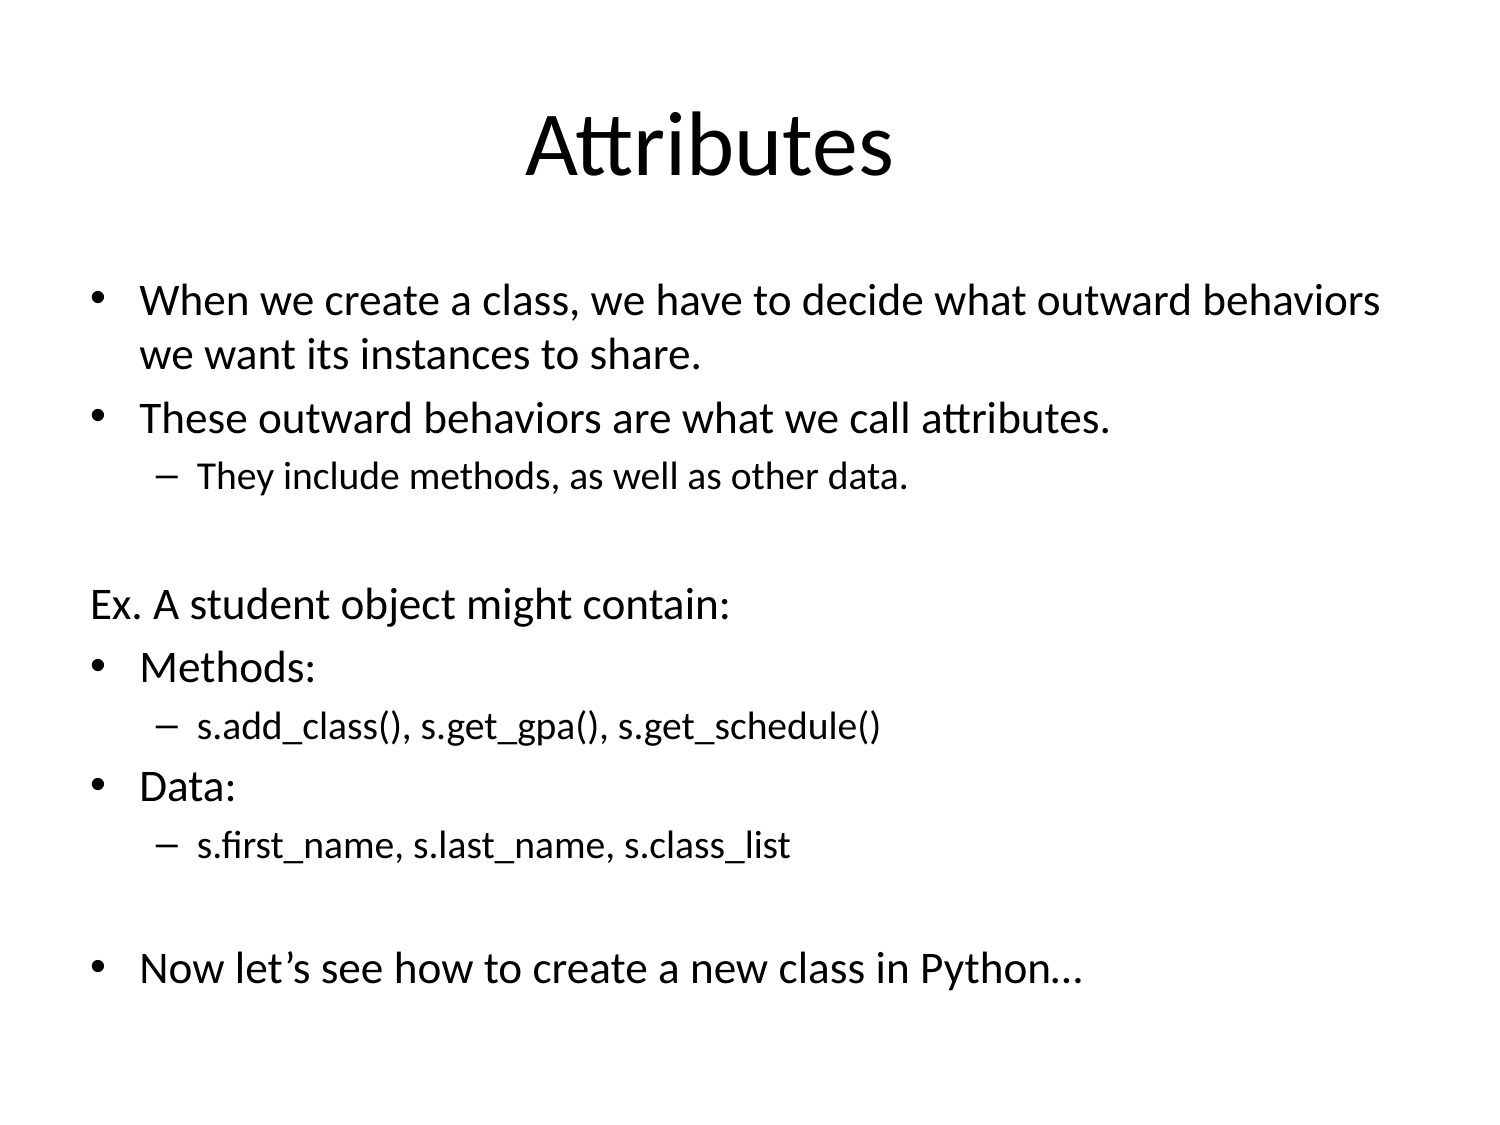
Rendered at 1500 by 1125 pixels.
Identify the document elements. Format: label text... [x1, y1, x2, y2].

title Attributes [75, 45, 1425, 233]
list When we create a class, we have to decide what outward behaviors we want its instances to share. These outward behaviors are what we call attributes. They include methods, as well as other data. Ex. A student object might contain: Methods: s.add_class(), s.get_gpa(), s.get_schedule() Data: s.first_name, s.last_name, s.class_list Now let’s see how to create a new class in Python… [75, 262, 1425, 1005]
